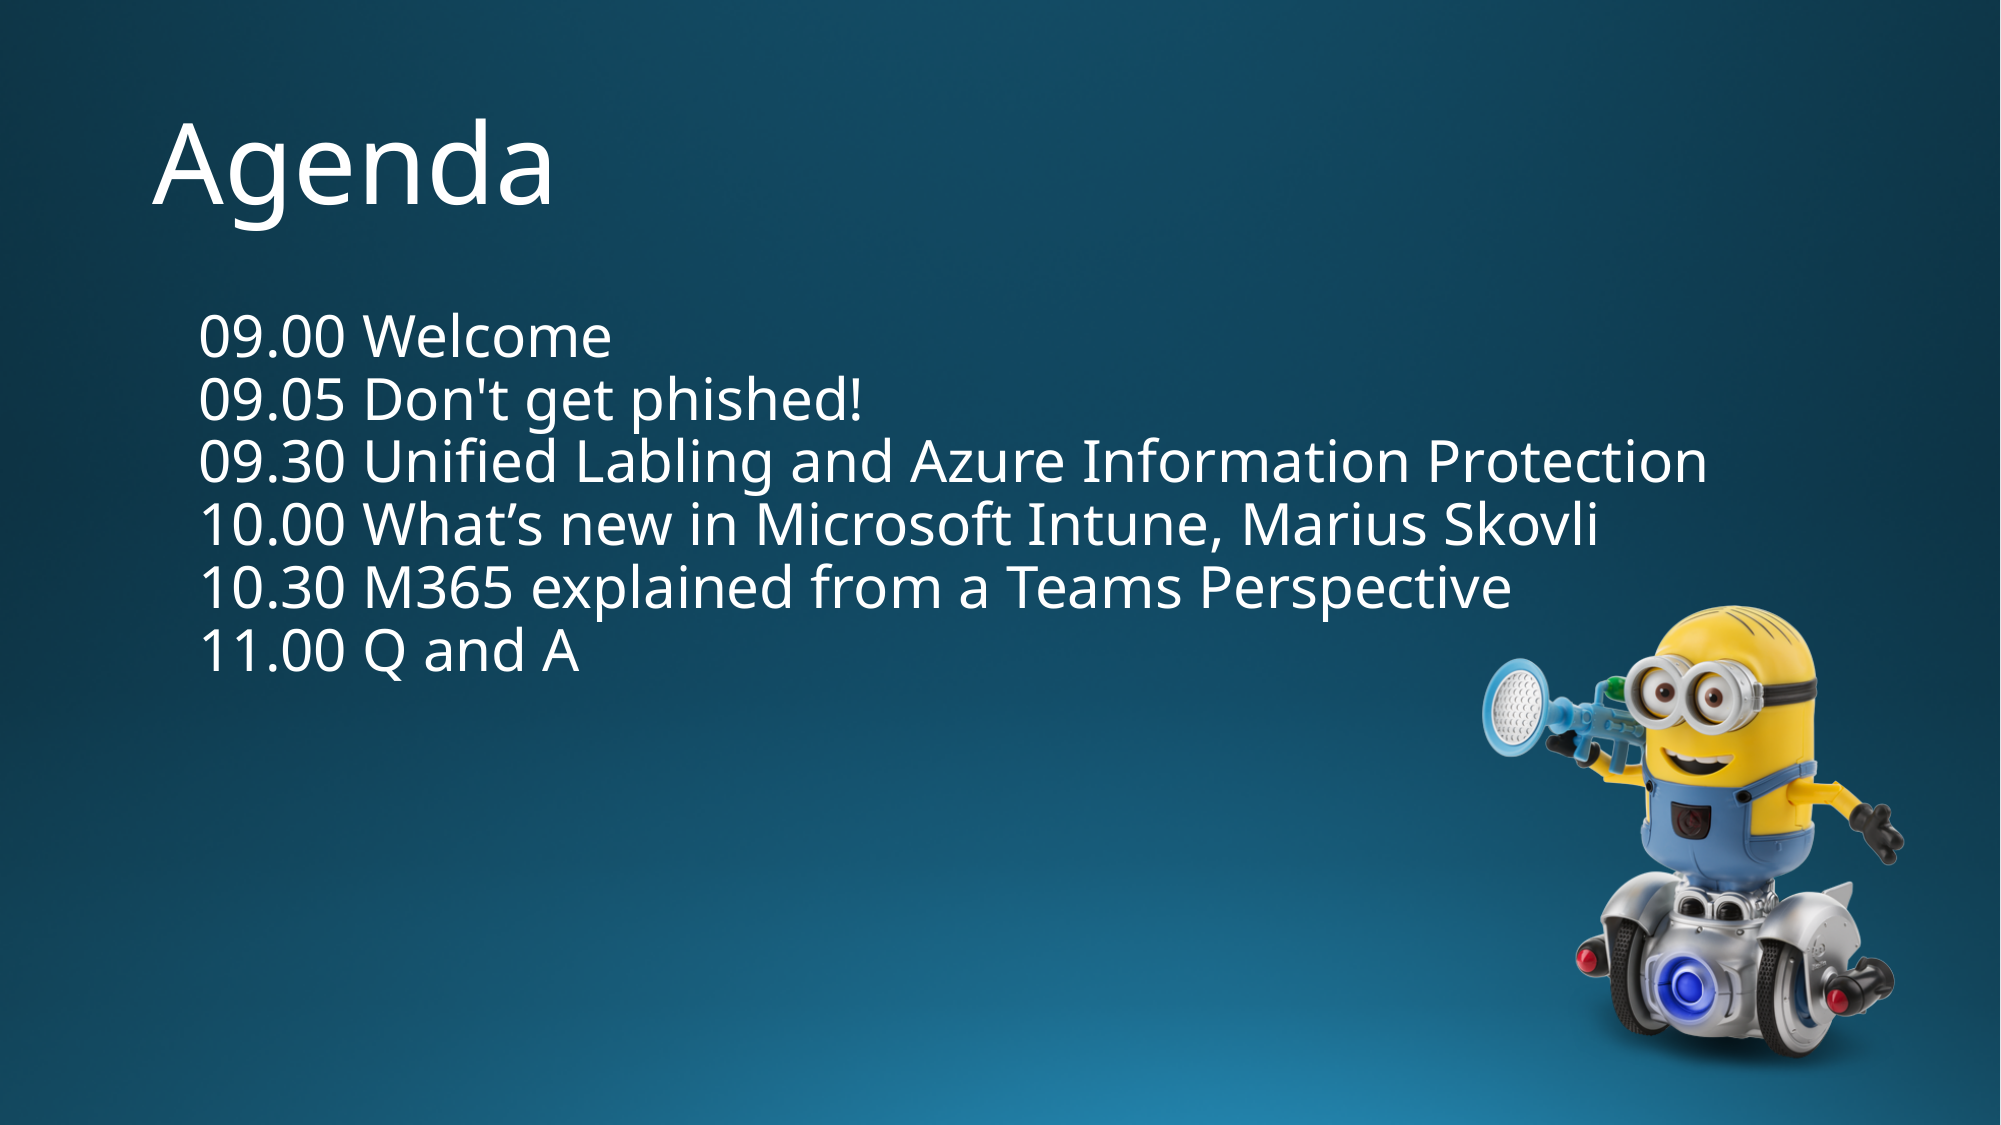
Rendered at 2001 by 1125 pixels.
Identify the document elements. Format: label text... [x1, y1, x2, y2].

title Agenda [137, 59, 1863, 278]
picture [0, 0, 2001, 1125]
list 09.00 Welcome 09.05 Don't get phished! 09.30 Unified Labling and Azure Information Protection 10.00 What’s new in Microsoft Intune, Marius Skovli 10.30 M365 explained from a Teams Perspective 11.00 Q and A [183, 299, 1863, 1014]
